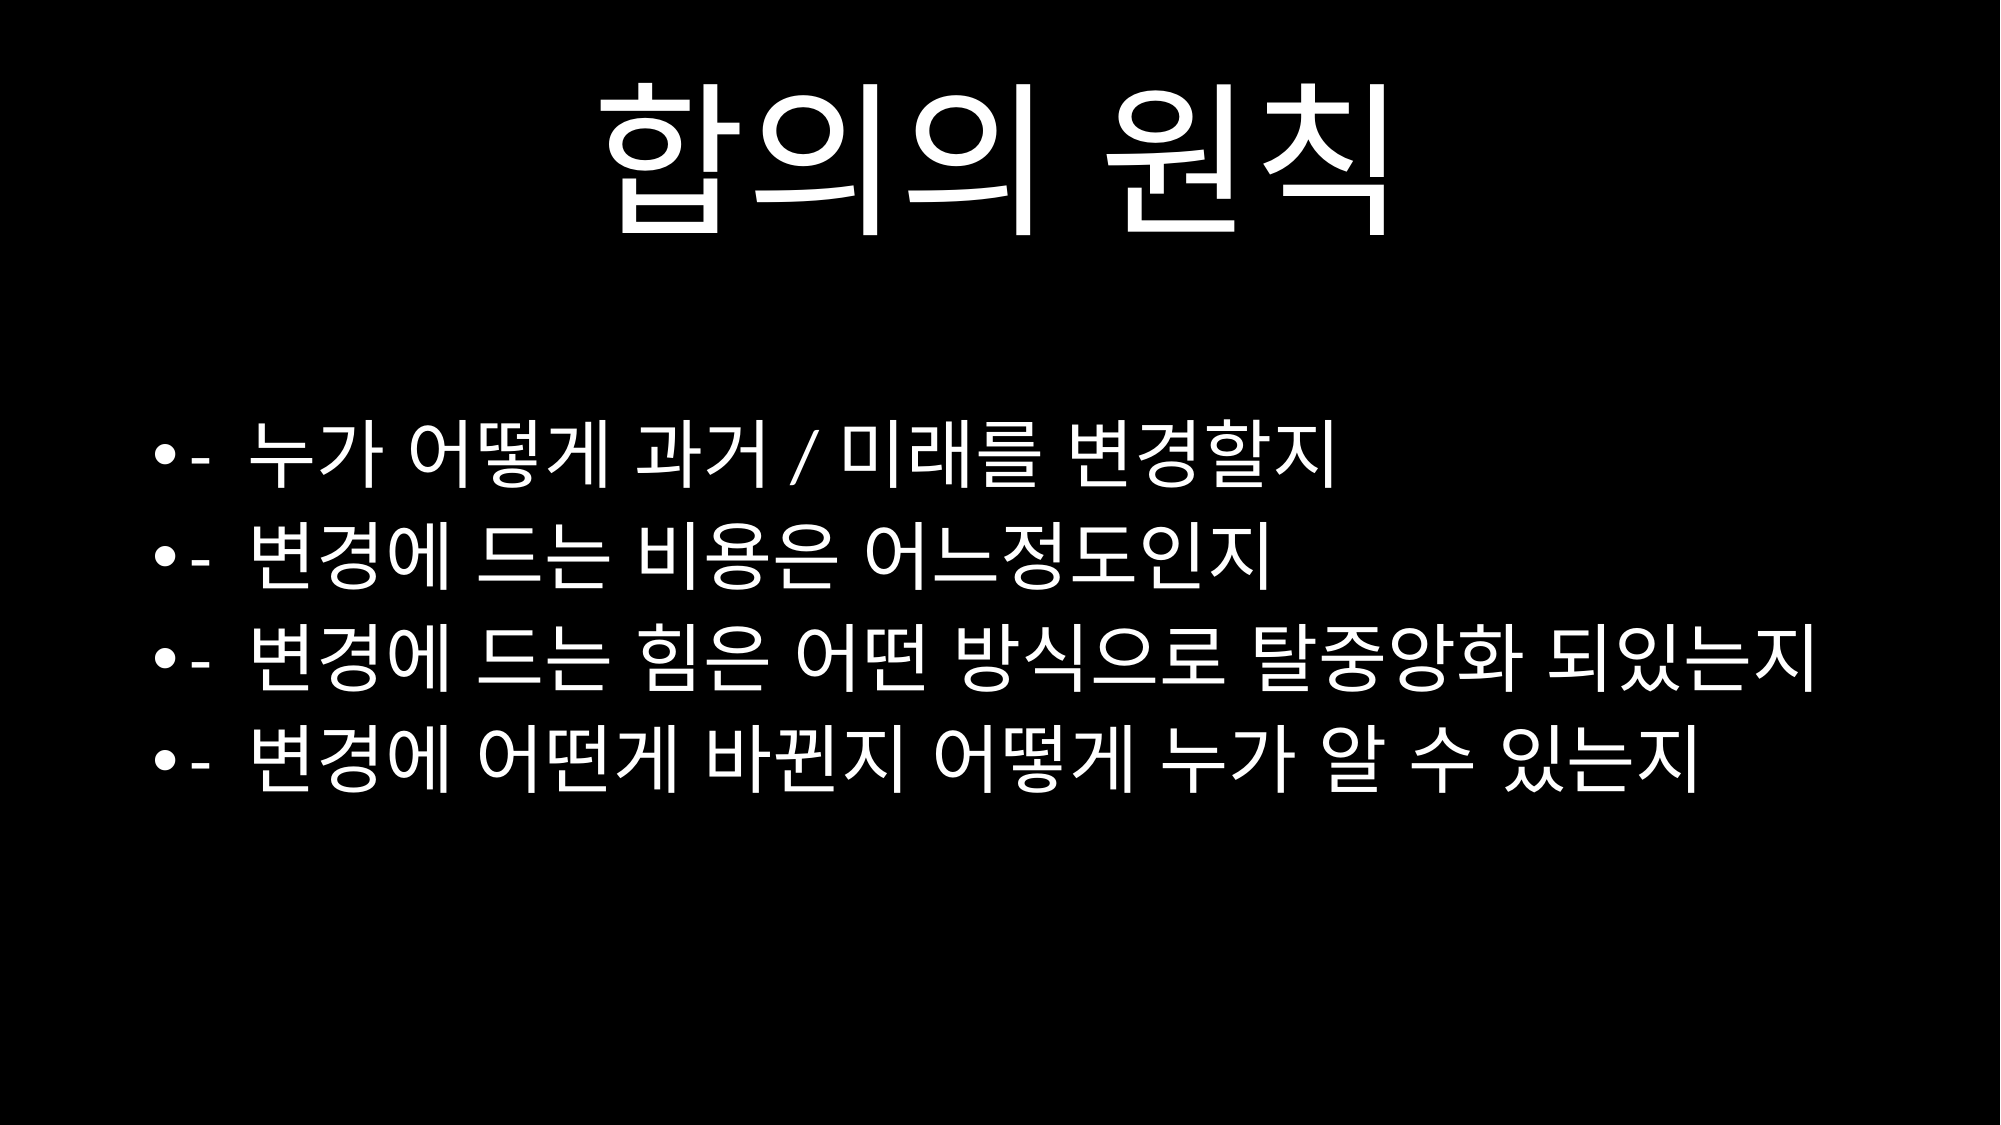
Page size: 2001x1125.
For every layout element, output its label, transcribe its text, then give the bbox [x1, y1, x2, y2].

title 합의의 원칙 [137, 59, 1863, 278]
list - 누가 어떻게 과거/미래를 변경할지 - 변경에 드는 비용은 어느정도인지 - 변경에 드는 힘은 어떤 방식으로 탈중앙화 되있는지 - 변경에 어떤게 바뀐지 어떻게 누가 알 수 있는지 [137, 299, 1863, 1014]
